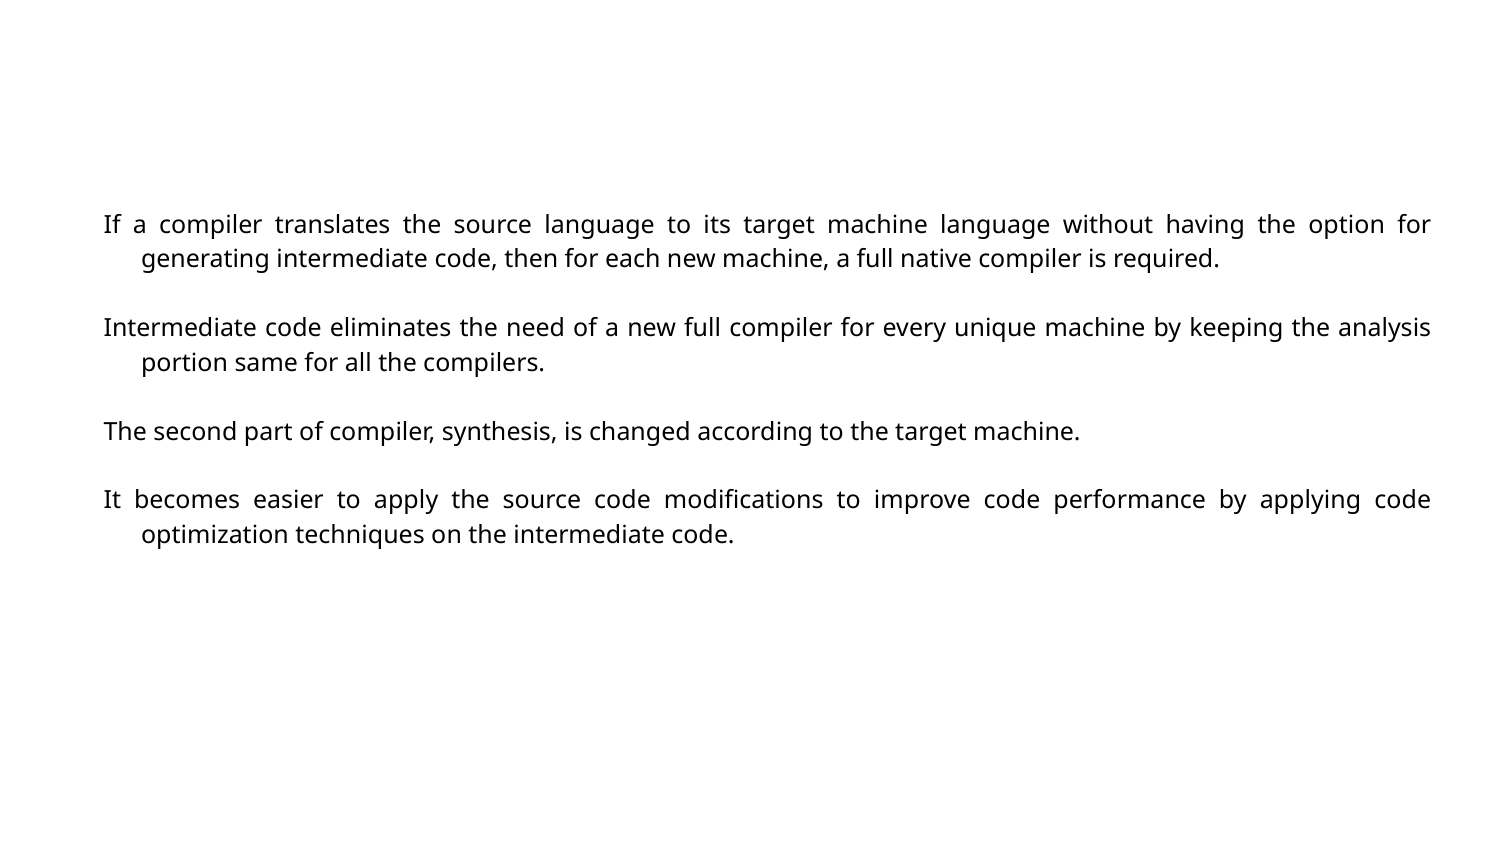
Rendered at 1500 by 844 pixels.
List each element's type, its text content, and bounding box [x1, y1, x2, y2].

list If a compiler translates the source language to its target machine language without having the option for generating intermediate code, then for each new machine, a full native compiler is required. Intermediate code eliminates the need of a new full compiler for every unique machine by keeping the analysis portion same for all the compilers. The second part of compiler, synthesis, is changed according to the target machine. It becomes easier to apply the source code modifications to improve code performance by applying code optimization techniques on the intermediate code. [51, 189, 1449, 750]
